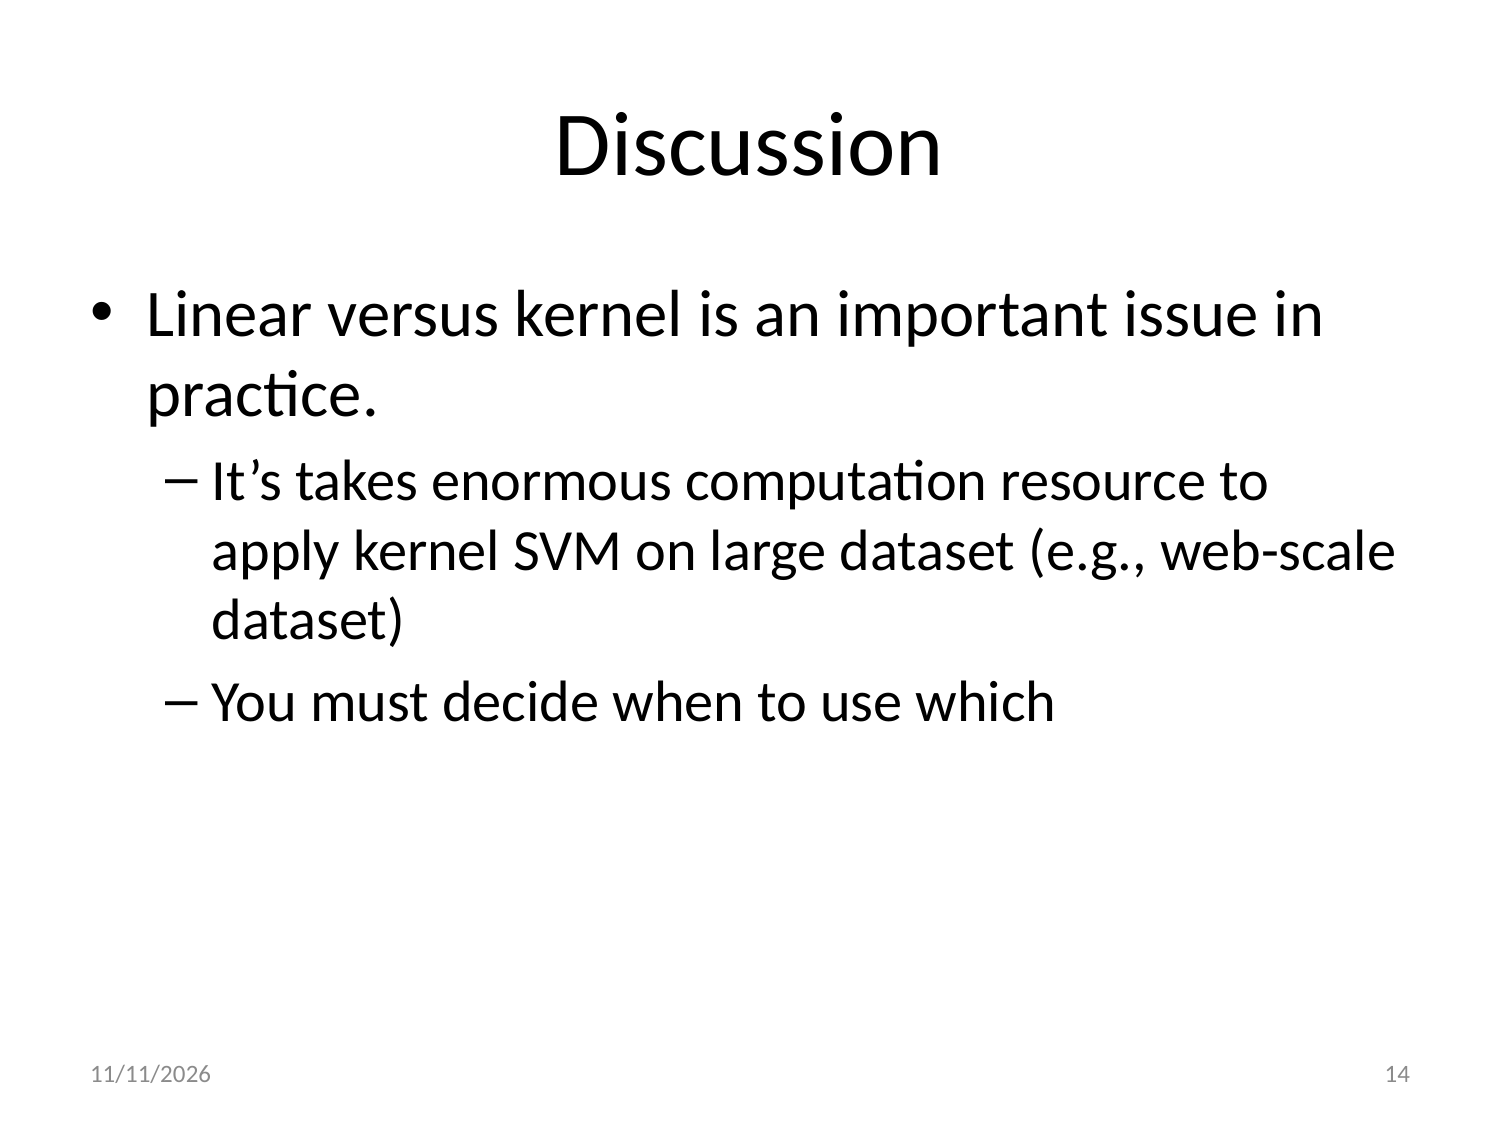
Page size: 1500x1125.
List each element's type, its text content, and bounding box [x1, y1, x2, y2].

list Linear versus kernel is an important issue in practice. It’s takes enormous computation resource to apply kernel SVM on large dataset (e.g., web-scale dataset) You must decide when to use which [75, 262, 1425, 1005]
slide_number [75, 1042, 425, 1103]
title Discussion [75, 45, 1425, 233]
slide_number 14 [1074, 1042, 1425, 1103]
